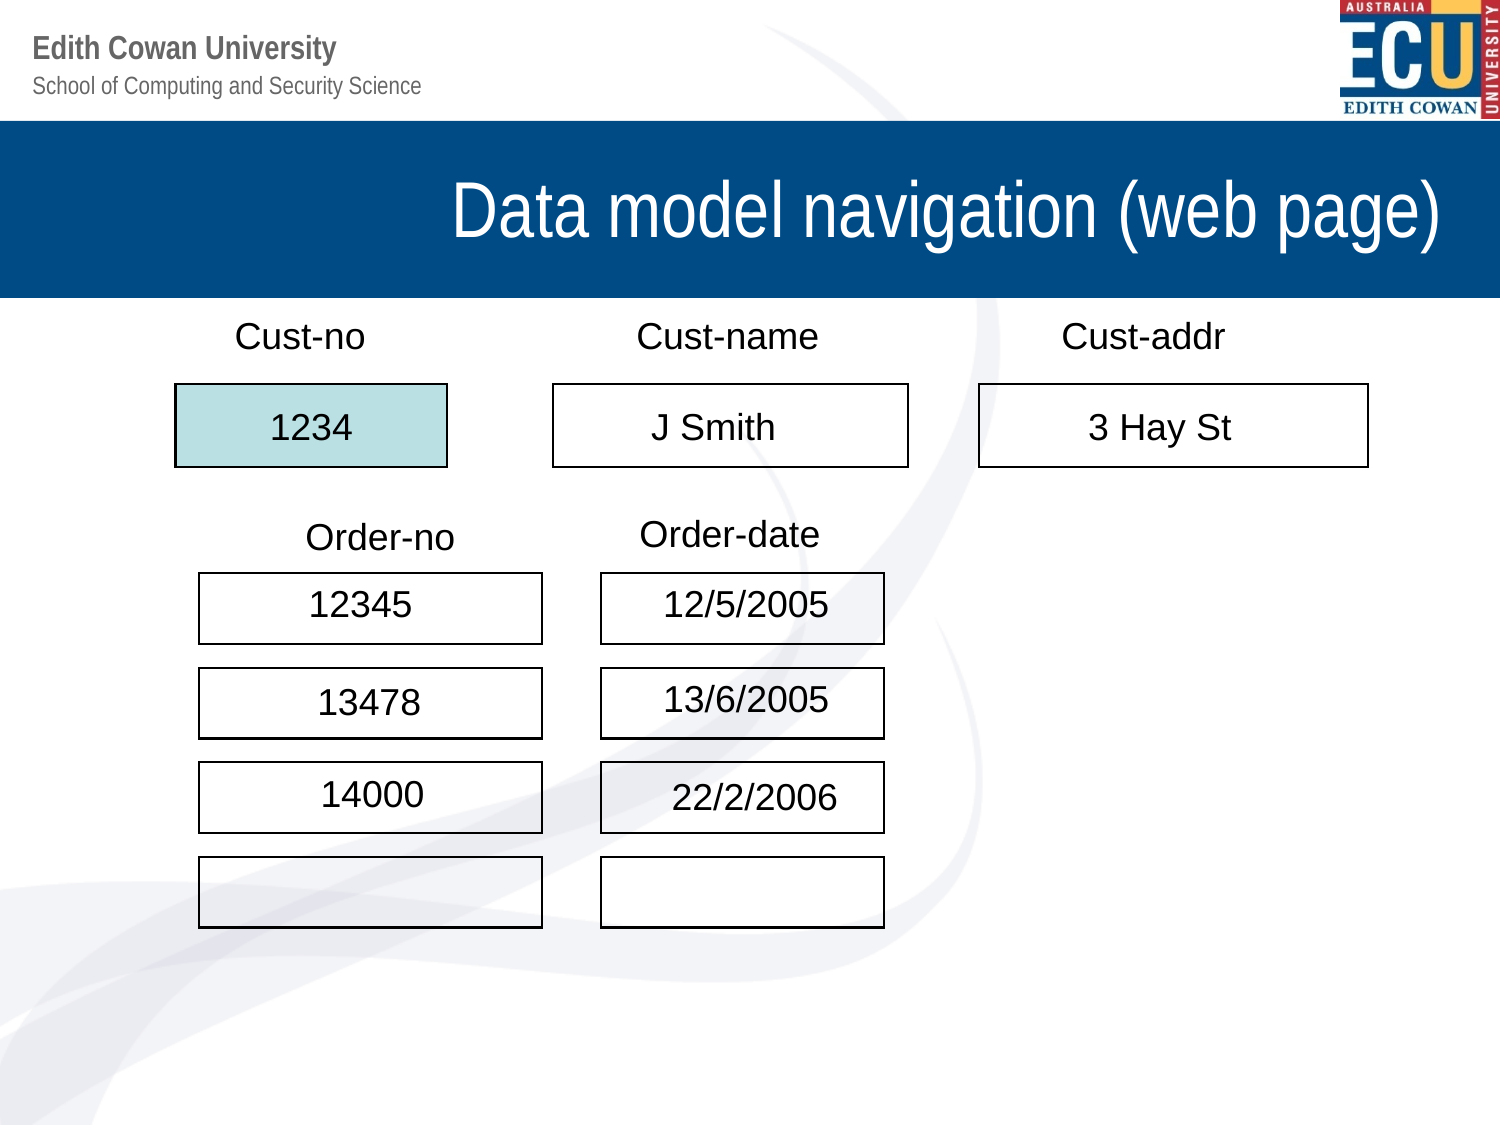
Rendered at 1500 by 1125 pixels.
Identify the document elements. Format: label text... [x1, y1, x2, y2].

picture [0, 298, 1043, 1125]
text_box [600, 667, 884, 739]
text_box 14000 [305, 762, 440, 822]
text_box 13478 [302, 670, 436, 731]
text_box 12/5/2005 [648, 573, 845, 633]
picture [0, 0, 1043, 120]
text_box [600, 573, 884, 644]
text_box 12345 [293, 573, 428, 633]
text_box [978, 384, 1369, 467]
text_box Cust-name [621, 304, 835, 365]
text_box [198, 856, 542, 928]
text_box [600, 856, 884, 928]
title Data model navigation (web page) [40, 123, 1460, 289]
text_box Cust-no [219, 304, 381, 365]
text_box [198, 573, 542, 644]
text_box 13/6/2005 [648, 667, 845, 728]
text_box [198, 762, 542, 833]
text_box J Smith [636, 396, 792, 456]
text_box 22/2/2006 [656, 765, 853, 826]
text_box 3 Hay St [1073, 396, 1247, 456]
text_box [198, 667, 542, 739]
text_box [600, 762, 884, 833]
text_box Order-no [290, 505, 471, 566]
text_box 1234 [175, 384, 448, 467]
text_box [553, 384, 908, 467]
text_box Order-date [624, 502, 836, 562]
picture [1340, 0, 1500, 119]
text_box Cust-addr [1046, 304, 1241, 365]
